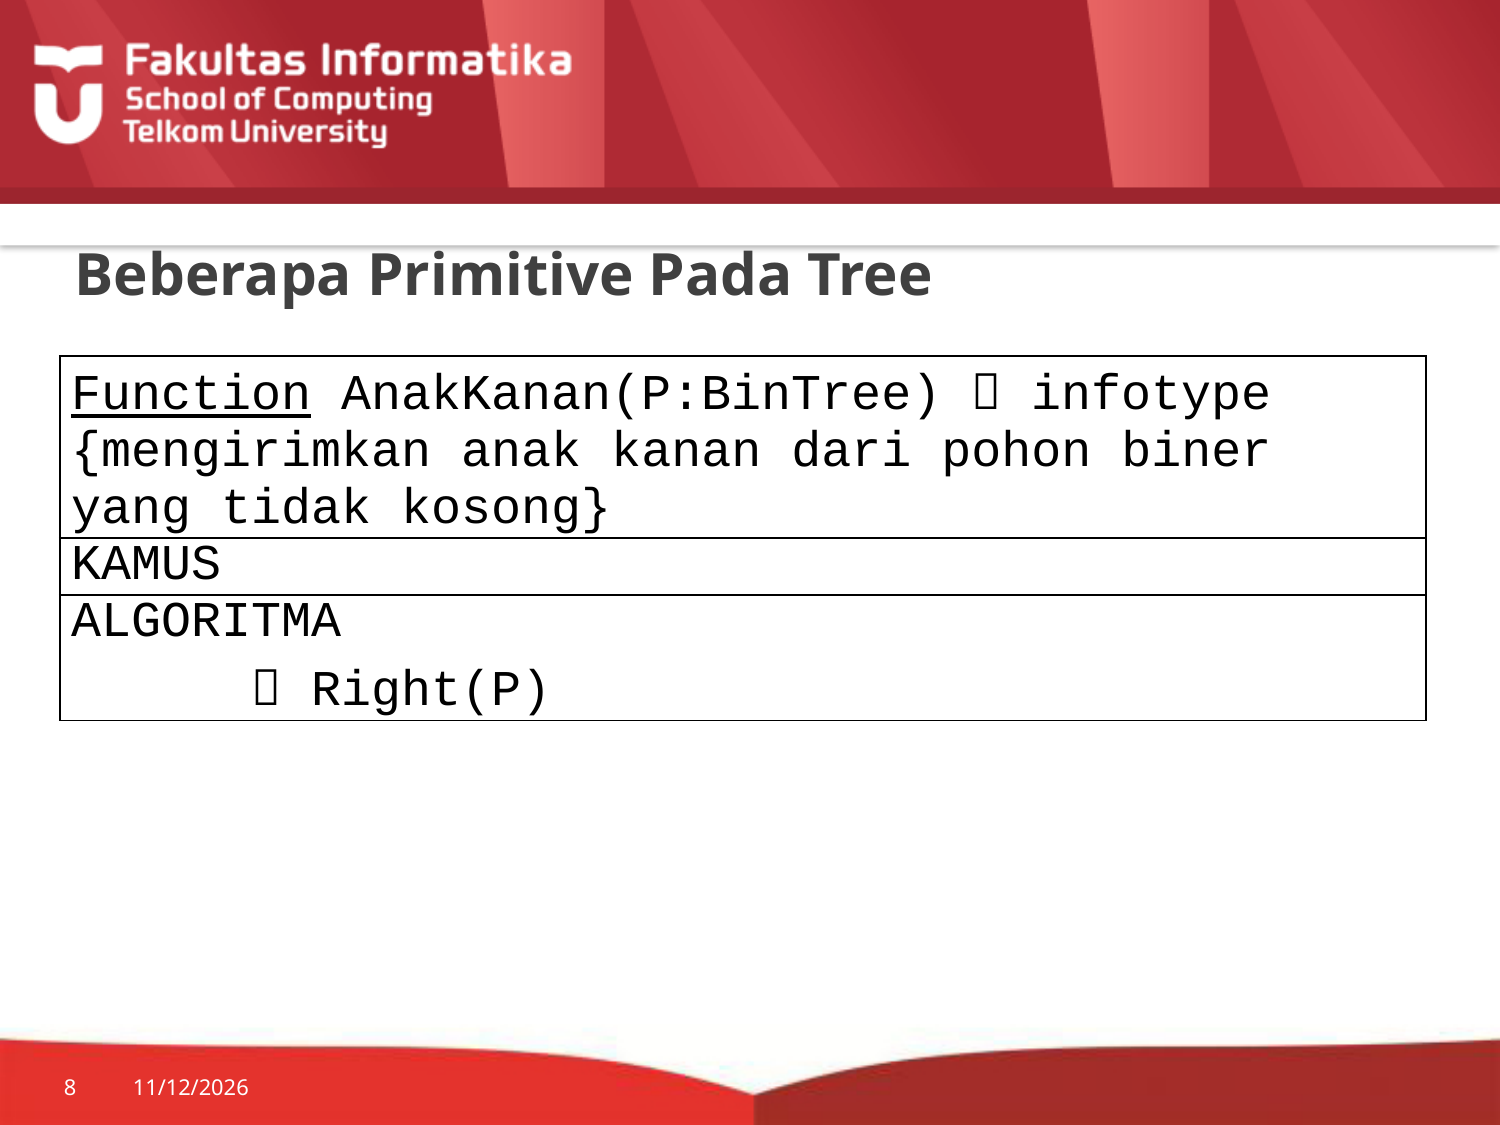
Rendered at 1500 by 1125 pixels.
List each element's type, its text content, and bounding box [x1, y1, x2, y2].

slide_number 8 [63, 1058, 123, 1119]
picture [0, 0, 1500, 203]
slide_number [132, 1058, 403, 1119]
table_header Function AnakKanan(P:BinTree)  infotype {mengirimkan anak kanan dari pohon biner yang tidak kosong} [61, 357, 1425, 537]
picture [0, 1024, 1500, 1125]
table_cell ALGORITMA  Right(P) [61, 596, 1425, 720]
title Beberapa Primitive Pada Tree [59, 219, 1426, 325]
table_cell KAMUS [61, 539, 1425, 594]
